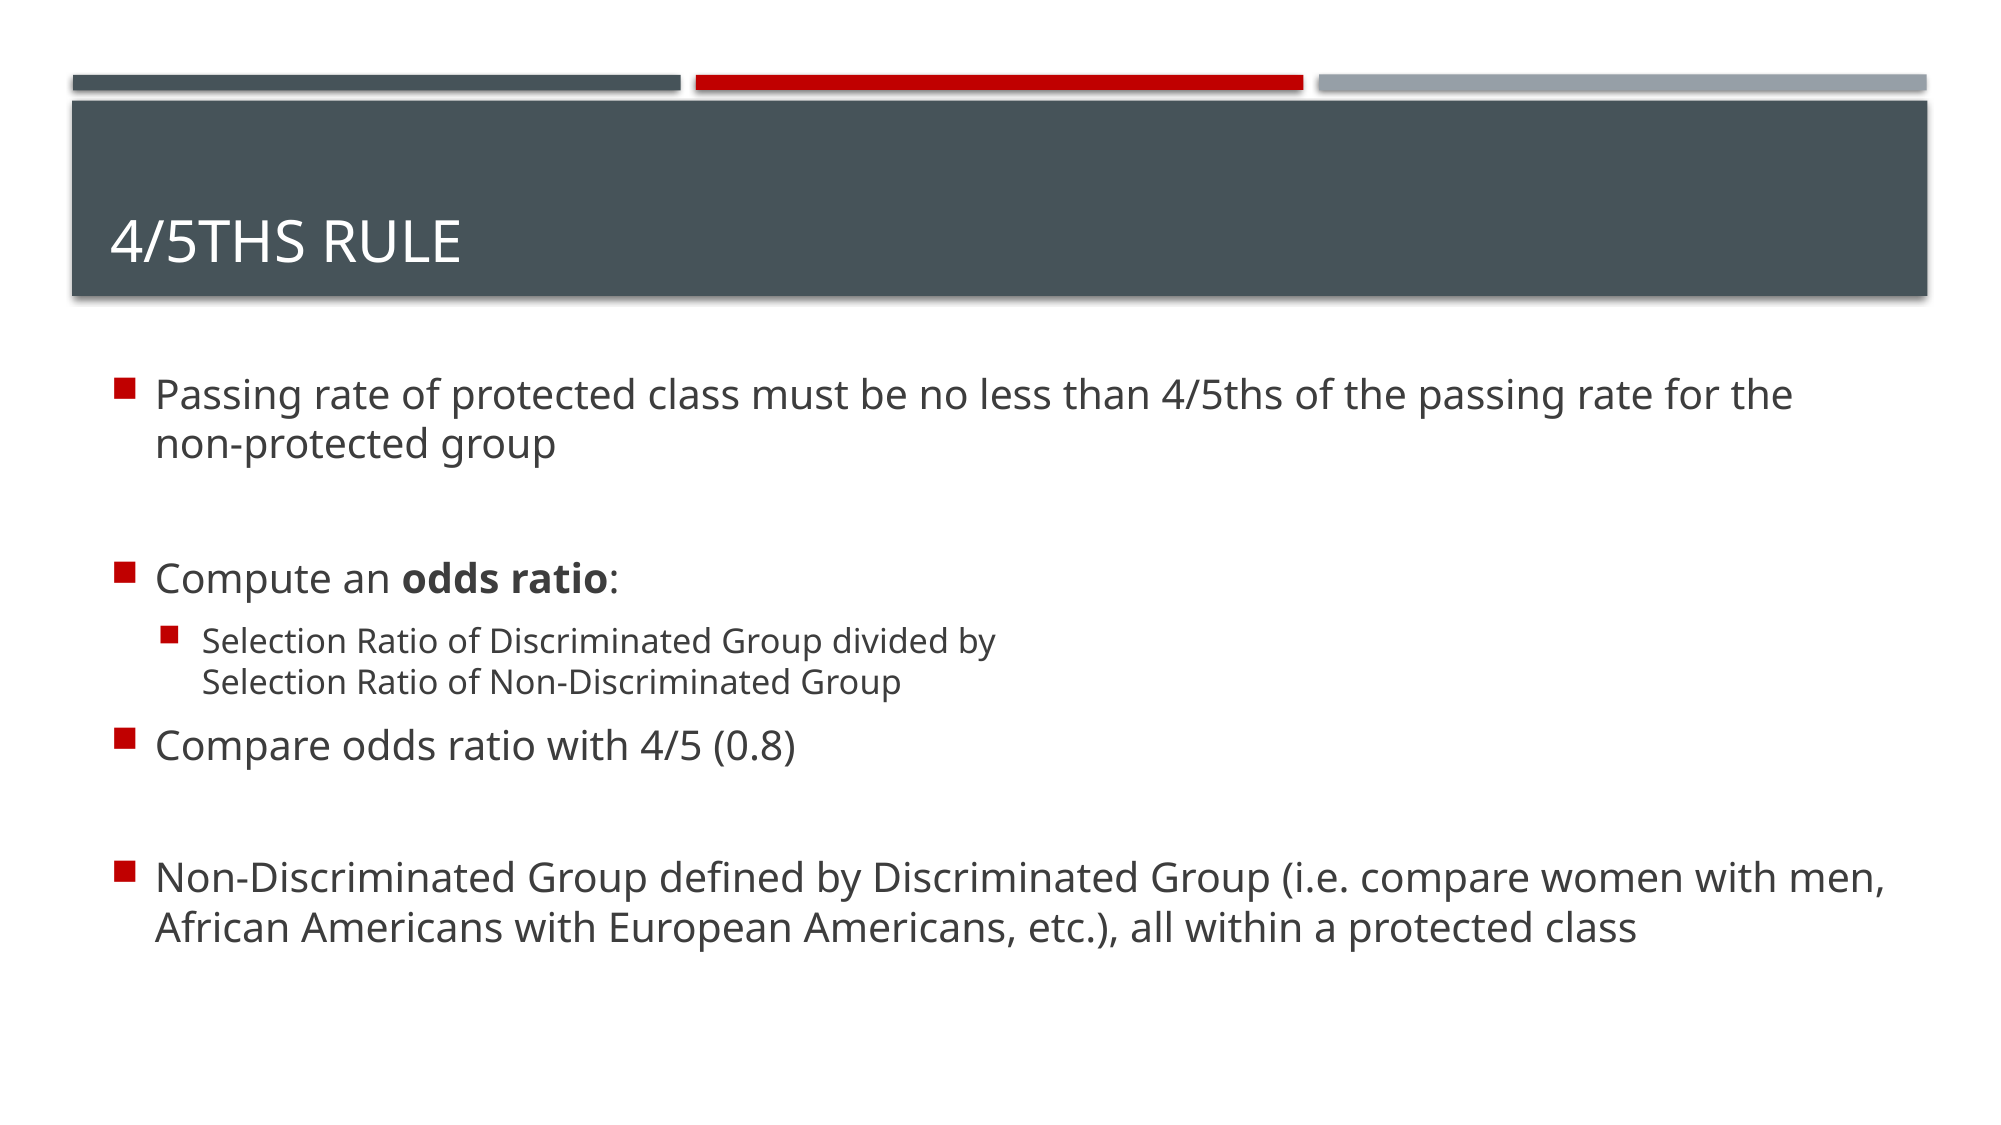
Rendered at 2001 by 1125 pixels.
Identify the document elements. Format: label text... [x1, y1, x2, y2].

title 4/5ths Rule [95, 115, 1905, 282]
list Passing rate of protected class must be no less than 4/5ths of the passing rate for the non-protected group Compute an odds ratio: Selection Ratio of Discriminated Group divided by Selection Ratio of Non-Discriminated Group Compare odds ratio with 4/5 (0.8) Non-Discriminated Group defined by Discriminated Group (i.e. compare women with men, African Americans with European Americans, etc.), all within a protected class [95, 357, 1905, 962]
